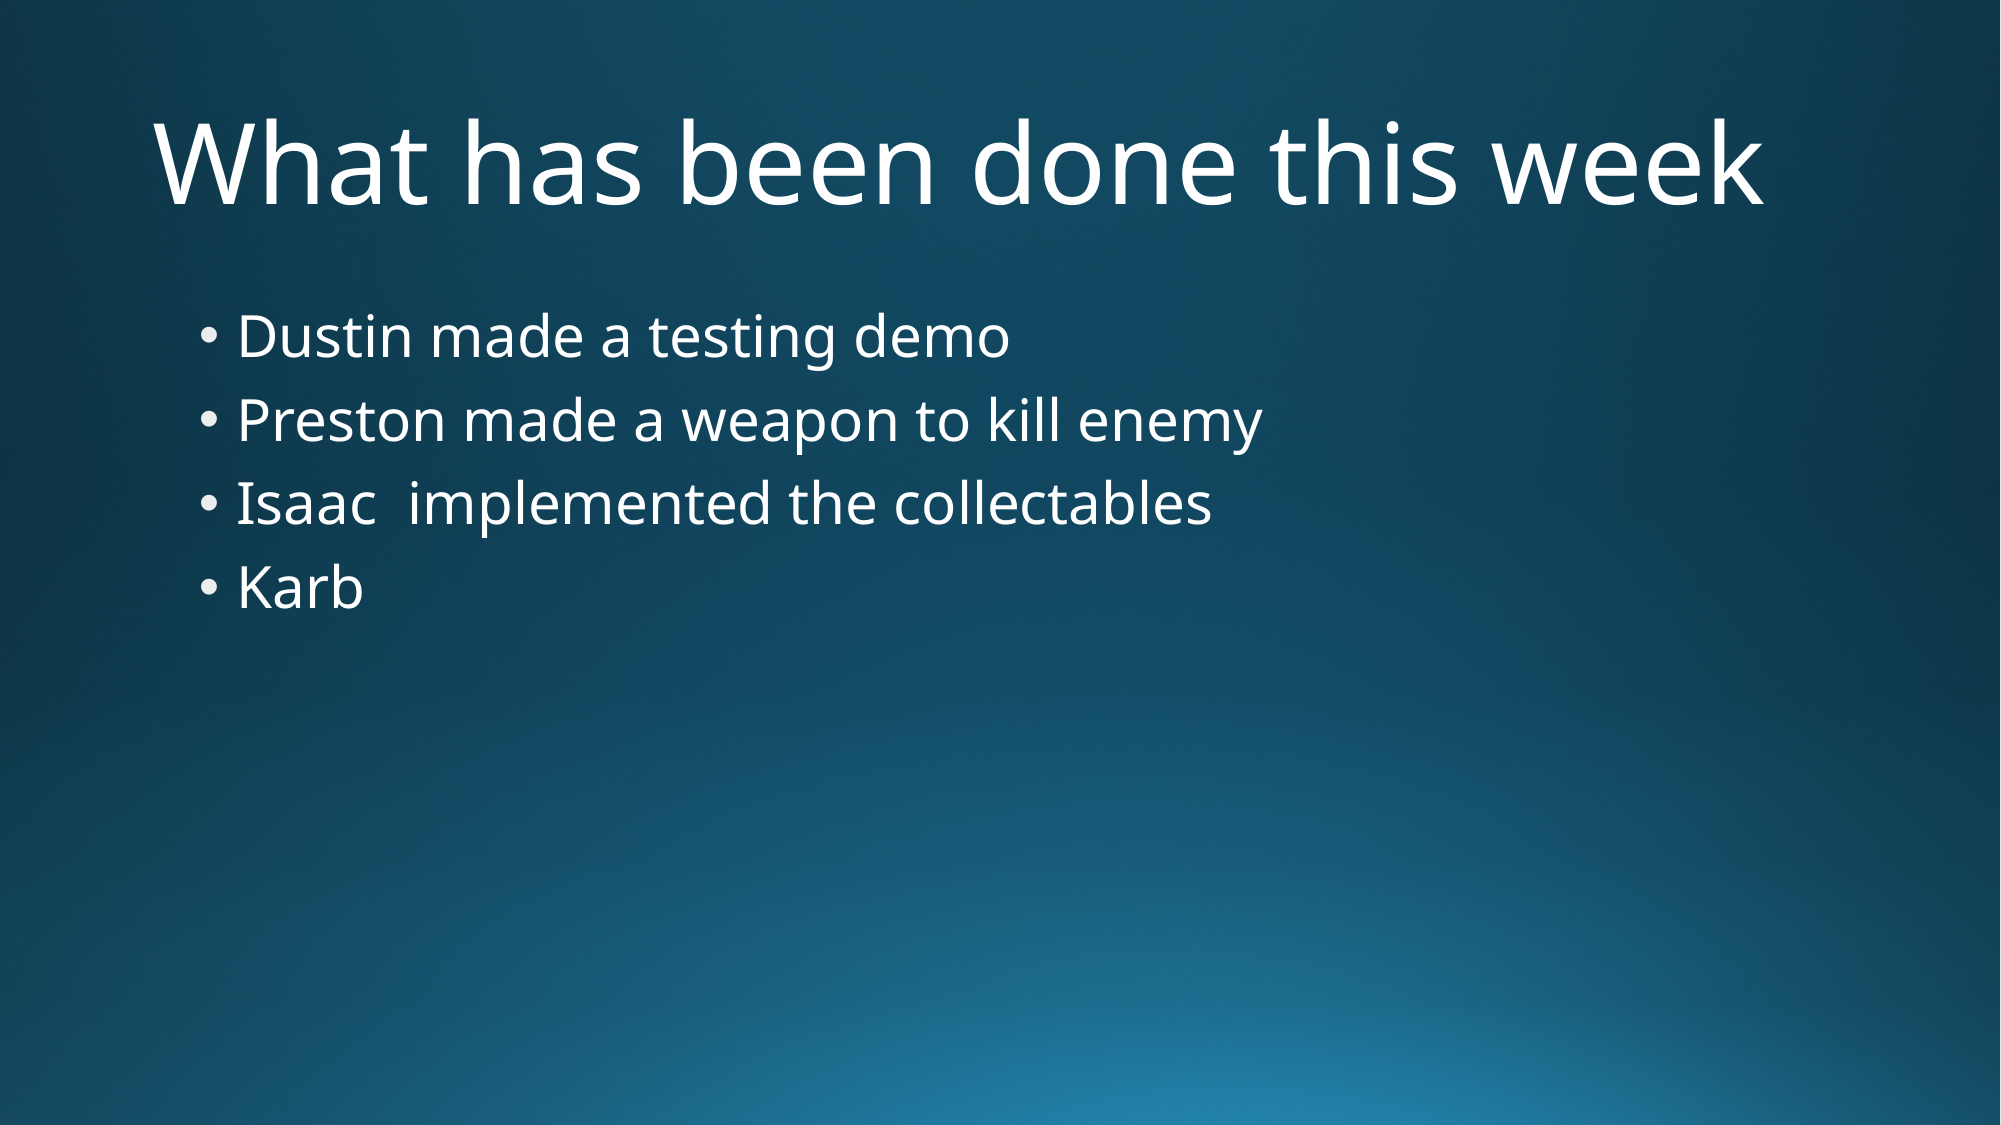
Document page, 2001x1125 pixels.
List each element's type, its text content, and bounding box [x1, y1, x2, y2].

picture [0, 0, 2001, 1125]
list Dustin made a testing demo Preston made a weapon to kill enemy Isaac implemented the collectables Karb [183, 299, 1863, 1014]
title What has been done this week [137, 59, 1863, 278]
